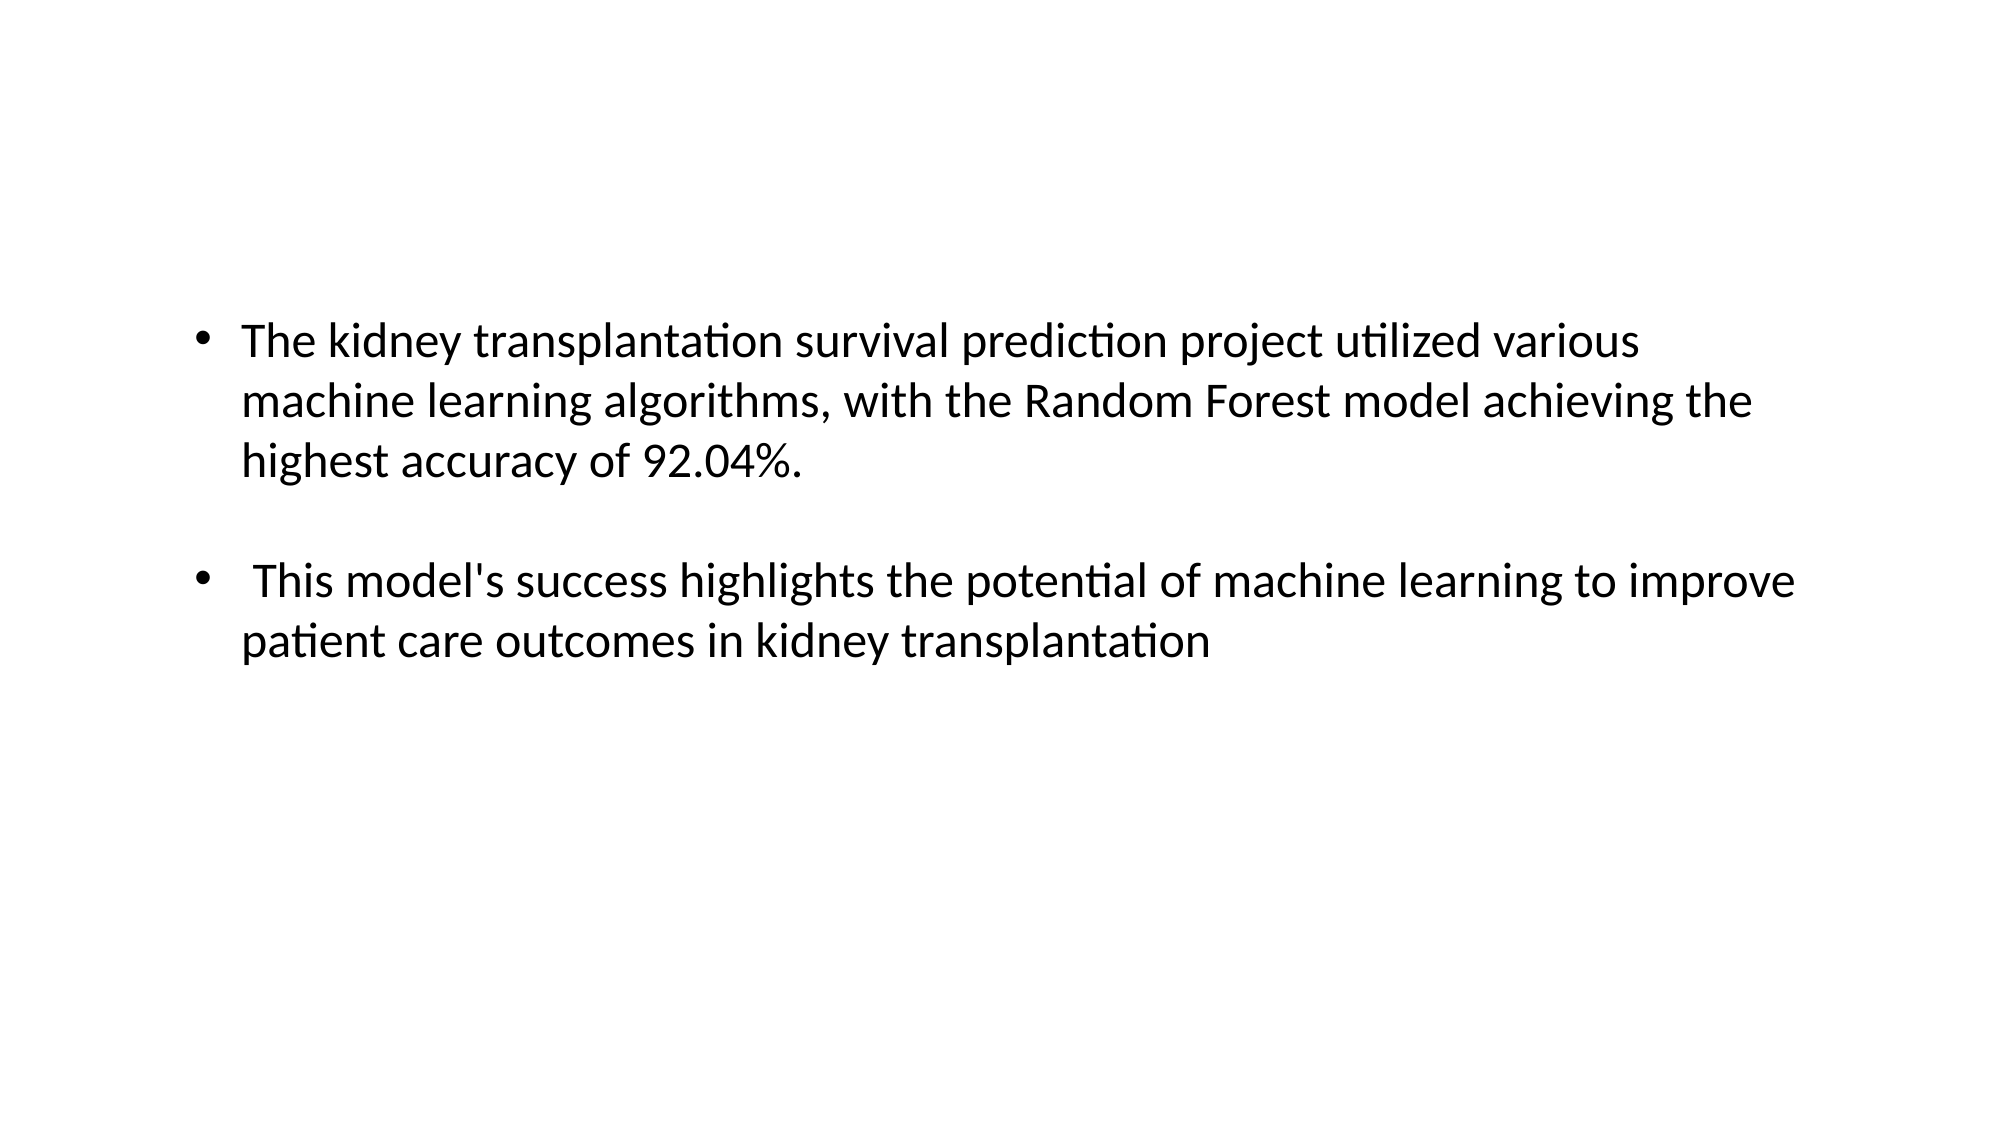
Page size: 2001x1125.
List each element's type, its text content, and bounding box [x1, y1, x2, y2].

text_box The kidney transplantation survival prediction project utilized various machine learning algorithms, with the Random Forest model achieving the highest accuracy of 92.04%. This model's success highlights the potential of machine learning to improve patient care outcomes in kidney transplantation [179, 300, 1821, 676]
